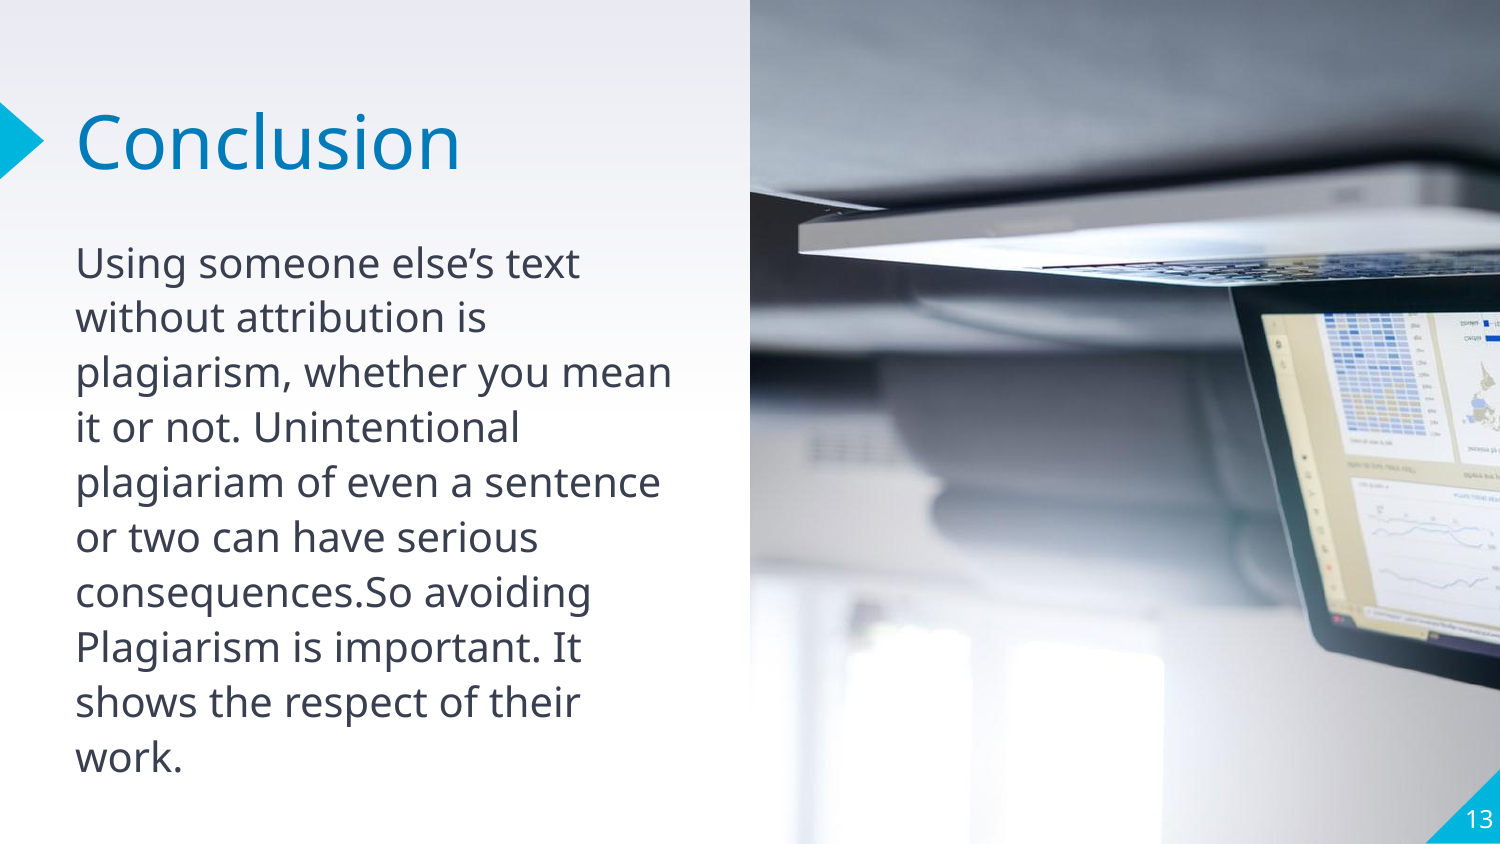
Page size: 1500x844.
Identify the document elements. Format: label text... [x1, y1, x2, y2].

title Conclusion [75, 111, 677, 209]
list Using someone else’s text without attribution is plagiarism, whether you mean it or not. Unintentional plagiariam of even a sentence or two can have serious consequences.So avoiding Plagiarism is important. It shows the respect of their work. [75, 231, 677, 786]
picture [749, 0, 1500, 844]
